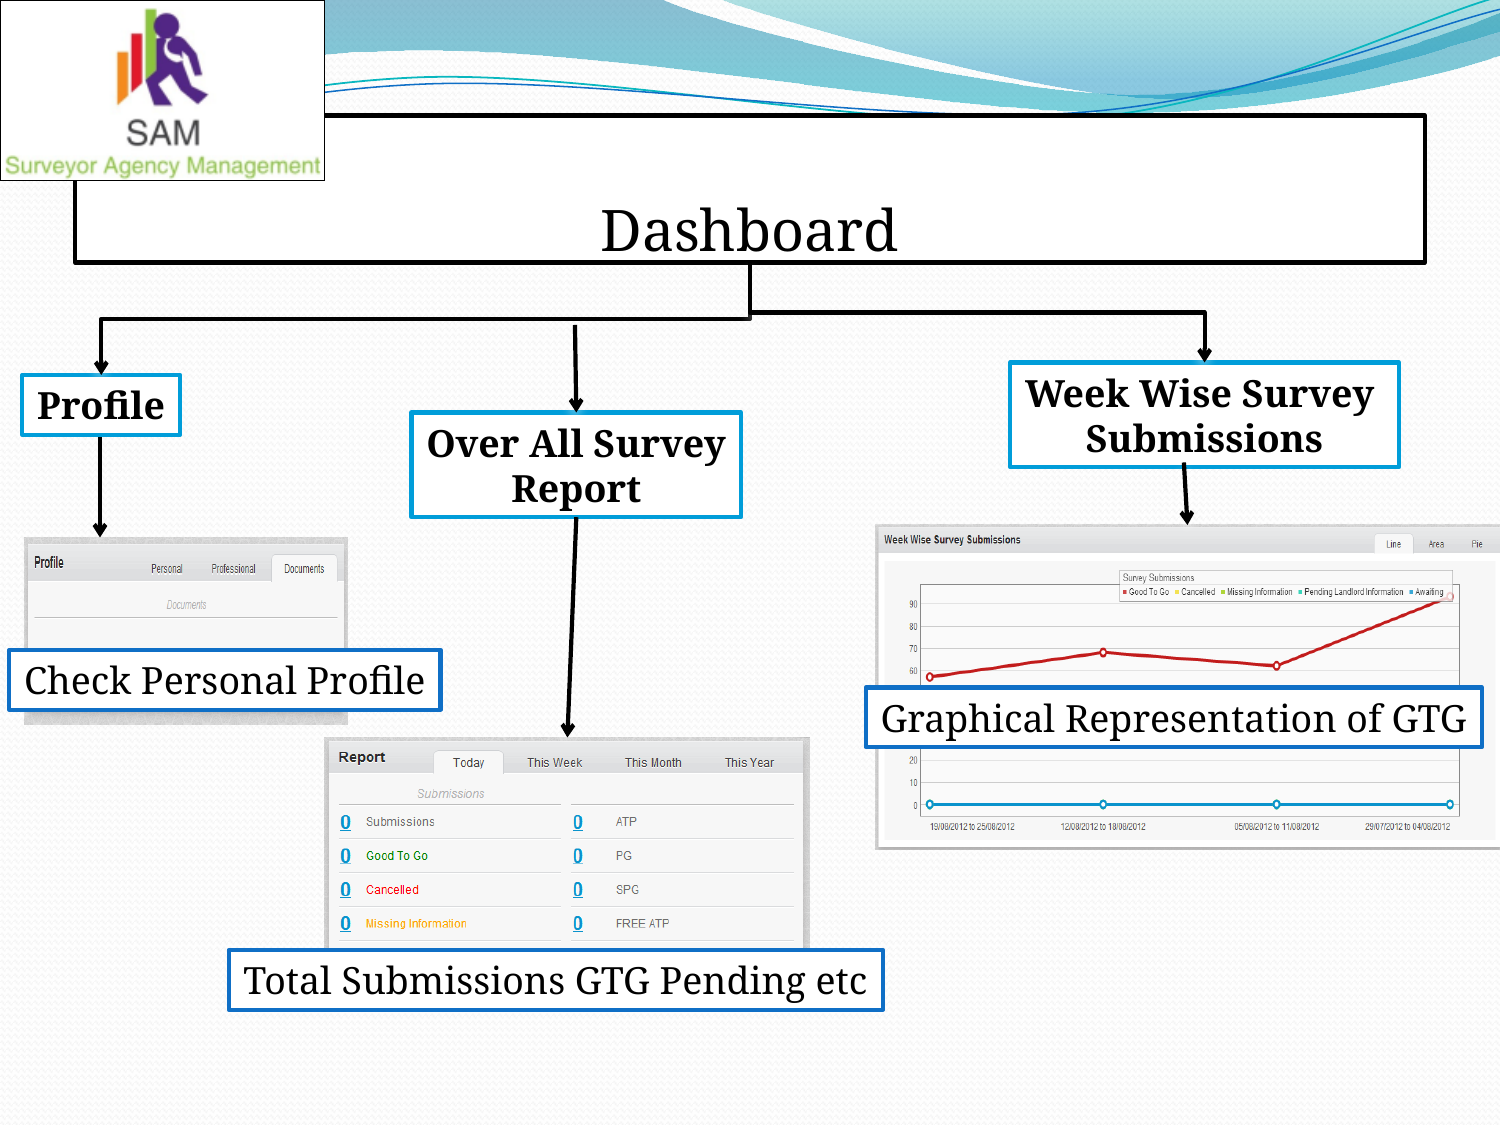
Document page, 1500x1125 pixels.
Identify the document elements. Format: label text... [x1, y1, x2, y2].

picture [0, 0, 326, 181]
picture [324, 737, 811, 991]
picture [24, 537, 348, 726]
picture [874, 524, 1500, 851]
text_box Week Wise Survey Submissions [1034, 360, 1401, 469]
text_box Over All Survey Report [489, 410, 743, 519]
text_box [927, 84, 1028, 540]
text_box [567, 518, 577, 738]
text_box Check Personal Profile [353, 648, 443, 712]
text_box Check Personal Profile [7, 648, 17, 712]
title Dashboard [73, 113, 362, 265]
text_box Total Submissions GTG Pending etc [227, 948, 885, 1012]
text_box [1183, 462, 1188, 526]
title Dashboard [489, 113, 920, 265]
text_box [369, 0, 483, 644]
title Dashboard [1034, 113, 1427, 265]
text_box Profile [20, 373, 182, 437]
